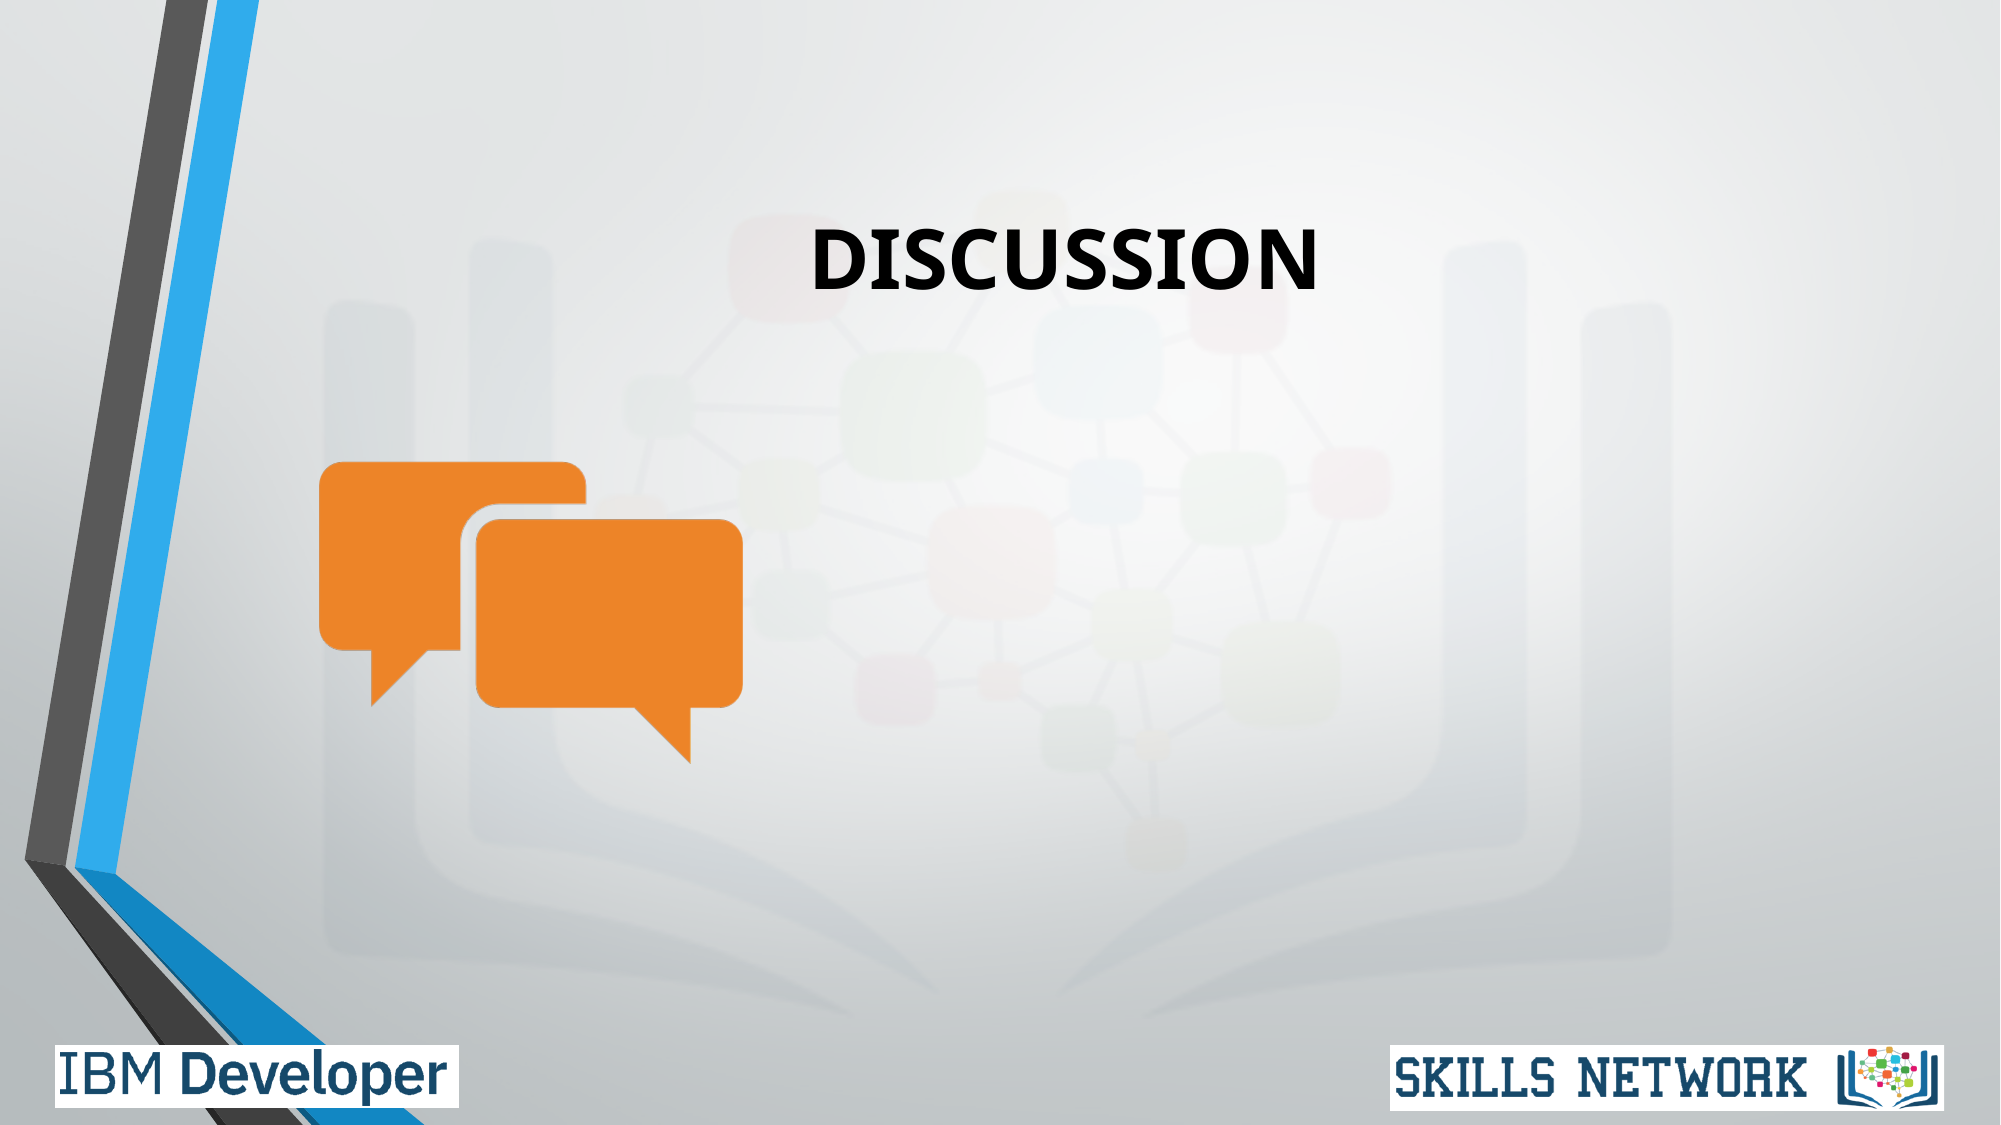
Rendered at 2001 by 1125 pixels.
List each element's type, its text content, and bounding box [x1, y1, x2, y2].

picture [1390, 1045, 1945, 1111]
picture [55, 1045, 459, 1108]
title DISCUSSION [243, 112, 1887, 400]
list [280, 360, 782, 862]
